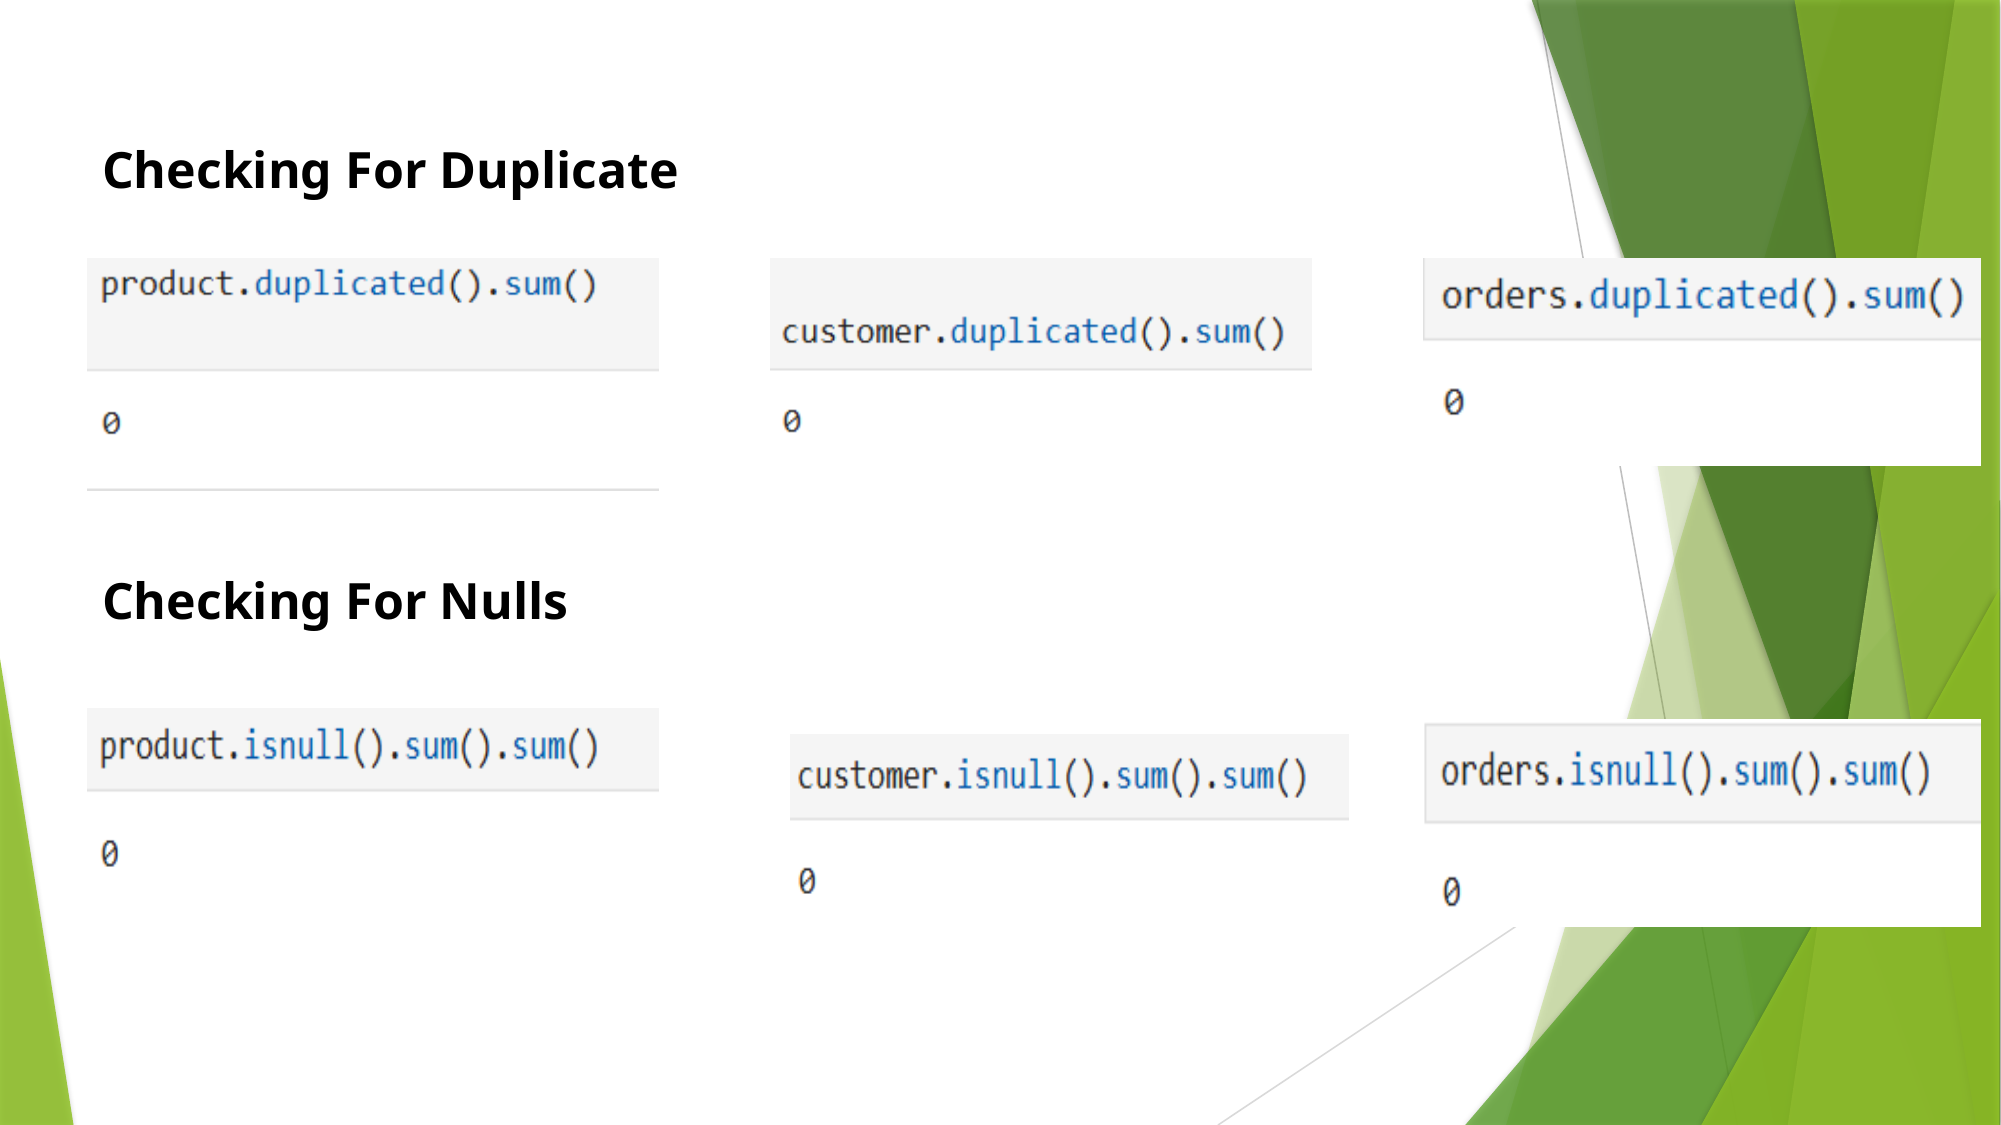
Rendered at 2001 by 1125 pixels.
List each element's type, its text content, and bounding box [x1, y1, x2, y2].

picture [790, 734, 1349, 943]
picture [1422, 257, 1982, 466]
picture [1422, 719, 1982, 928]
picture [86, 257, 660, 492]
picture [86, 707, 660, 917]
text_box Checking For Nulls [87, 561, 938, 637]
picture [769, 257, 1313, 466]
text_box Checking For Duplicate [87, 131, 938, 207]
